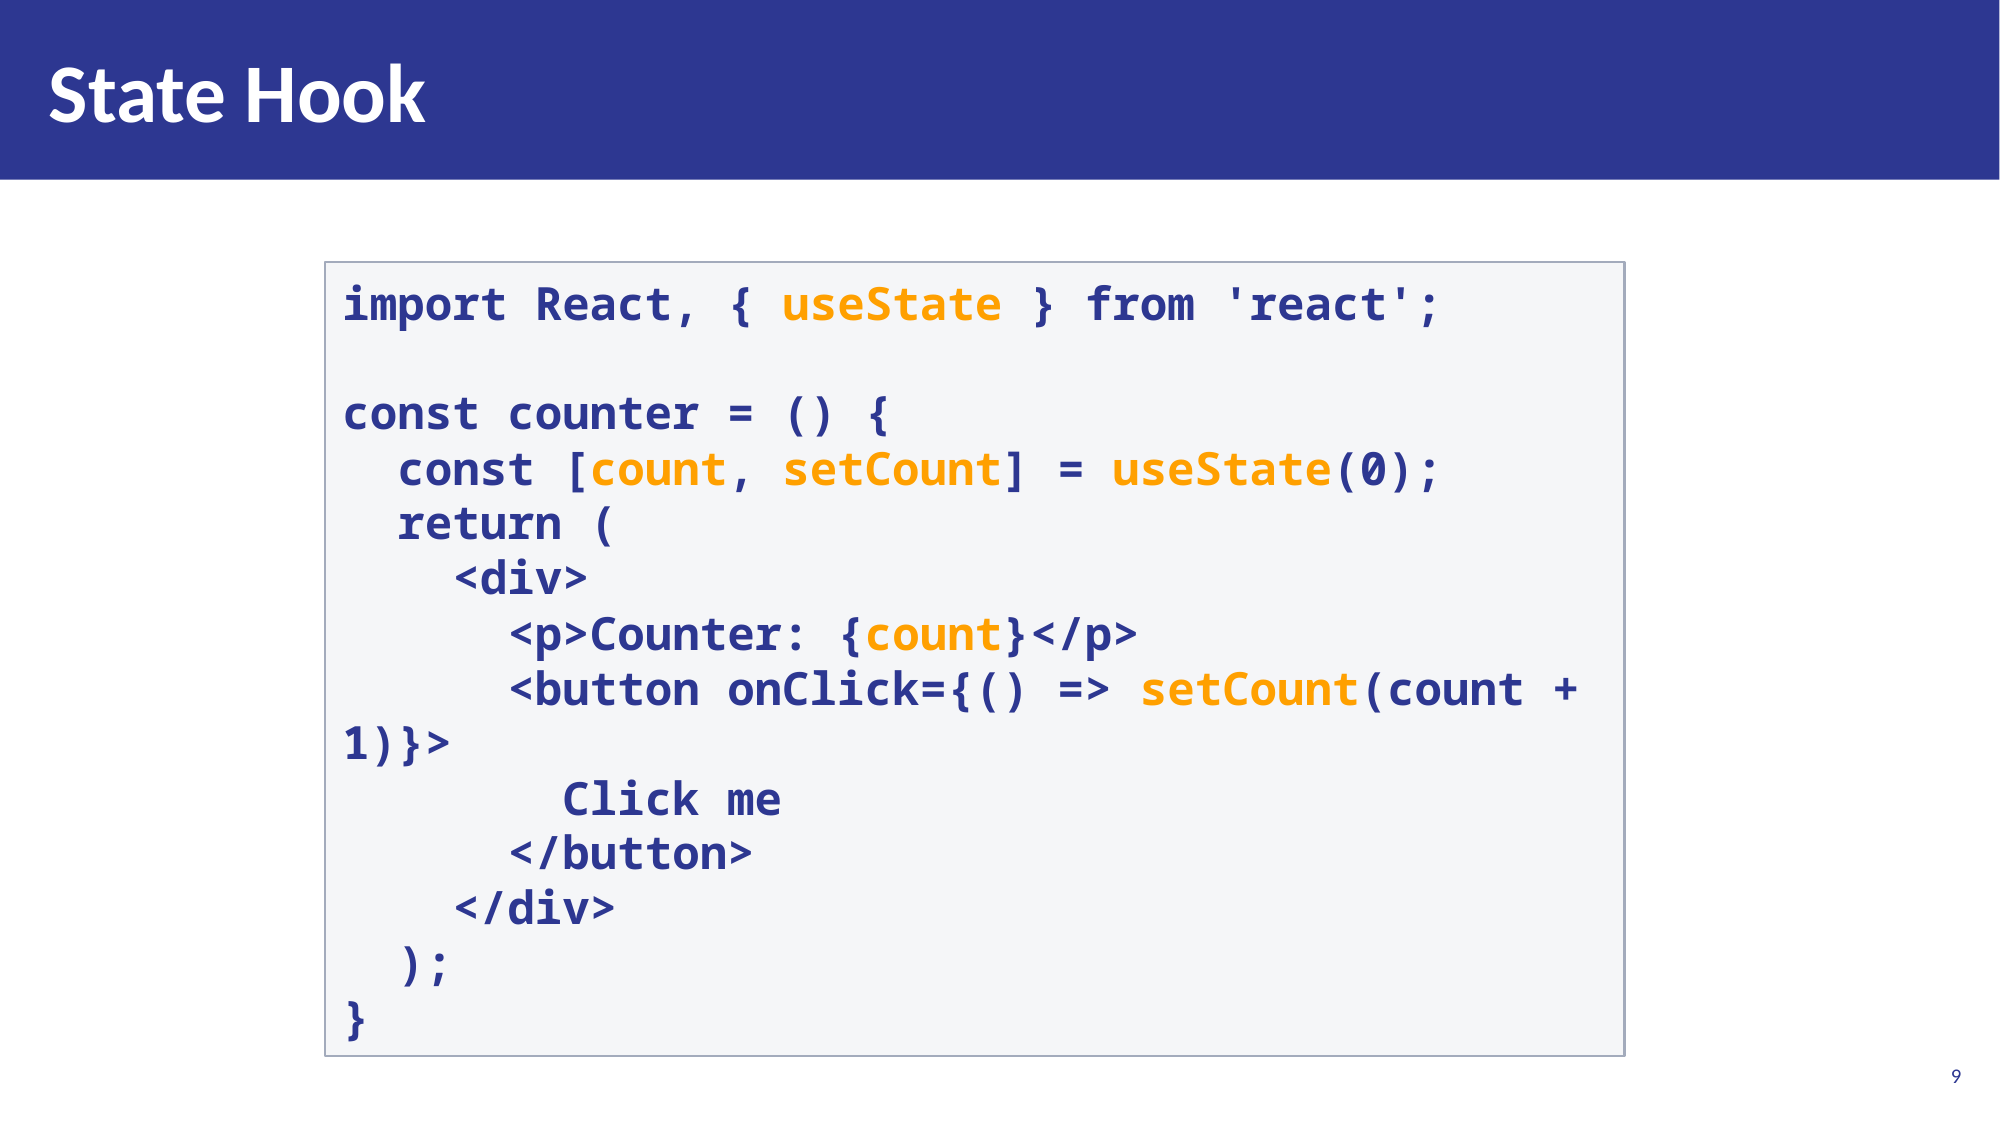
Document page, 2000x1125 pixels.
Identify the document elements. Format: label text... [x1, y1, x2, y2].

text_box import React, { useState } from 'react'; const counter = () { const [count, setCount] = useState(0); return ( <div> <p>Counter: {count}</p> <button onClick={() => setCount(count + 1)}> Click me </button> </div> ); } [324, 262, 1625, 1056]
title State Hook [31, 16, 1591, 162]
slide_number 9 [1896, 1049, 1968, 1101]
